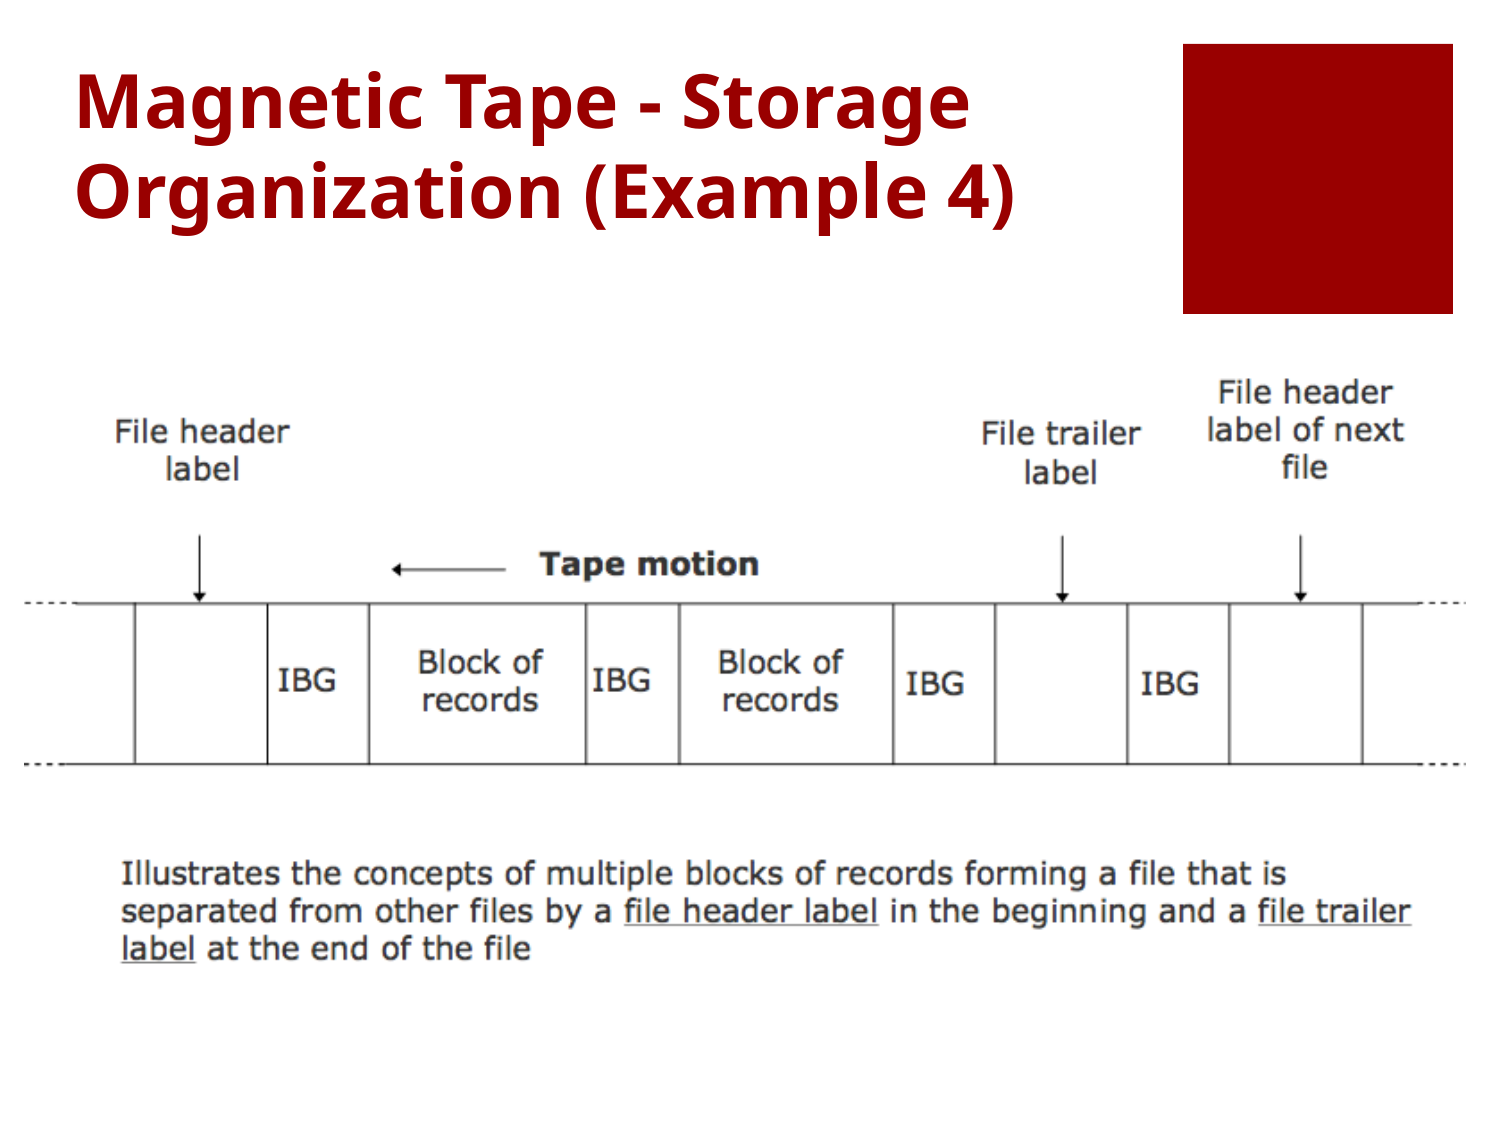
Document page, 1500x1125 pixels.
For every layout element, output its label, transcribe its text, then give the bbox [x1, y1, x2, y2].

picture [23, 370, 1466, 972]
title Magnetic Tape - Storage Organization (Example 4) [58, 53, 1127, 242]
